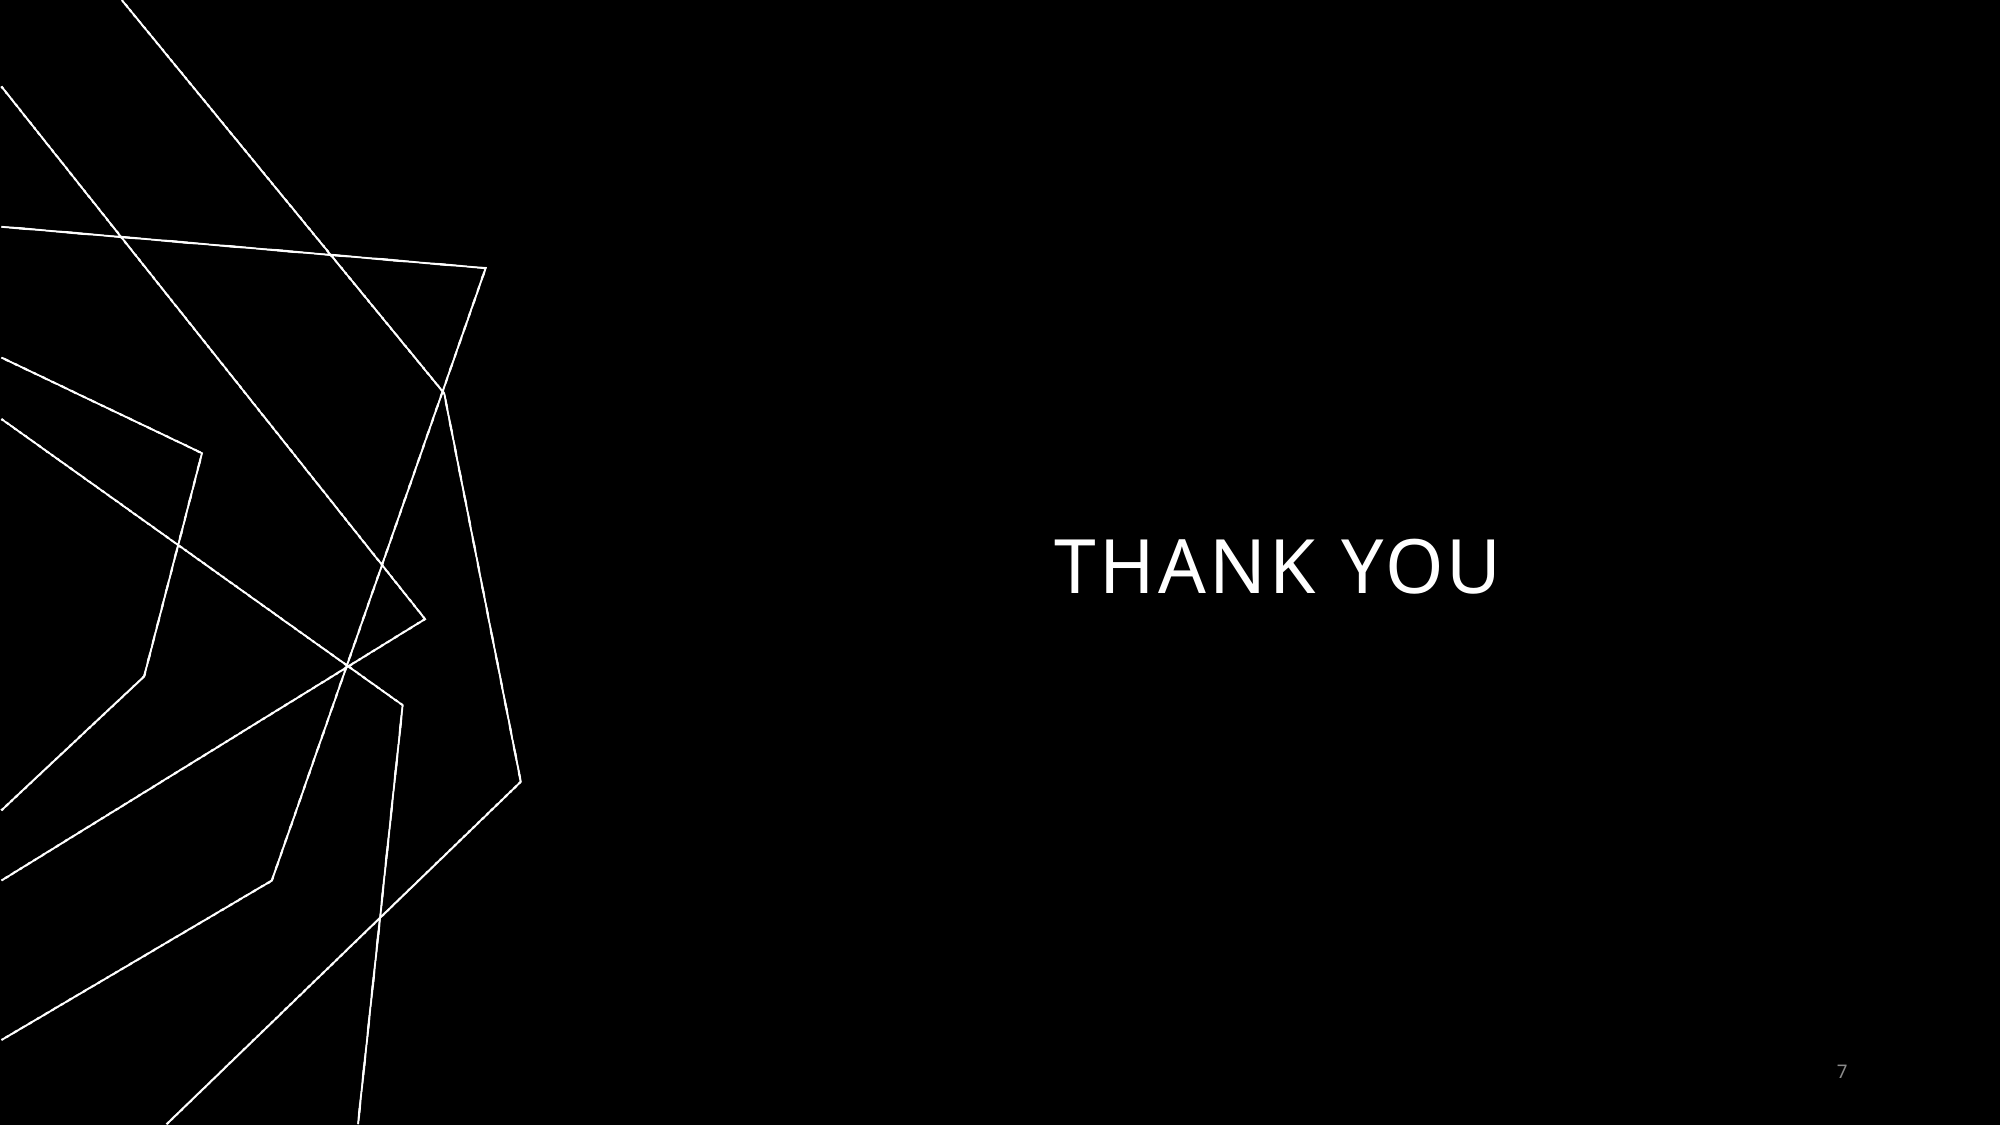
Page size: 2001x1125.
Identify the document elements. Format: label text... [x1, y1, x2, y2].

slide_number 7 [1571, 1042, 1863, 1103]
picture [0, 0, 522, 1125]
title THANK YOU [1039, 367, 1526, 618]
